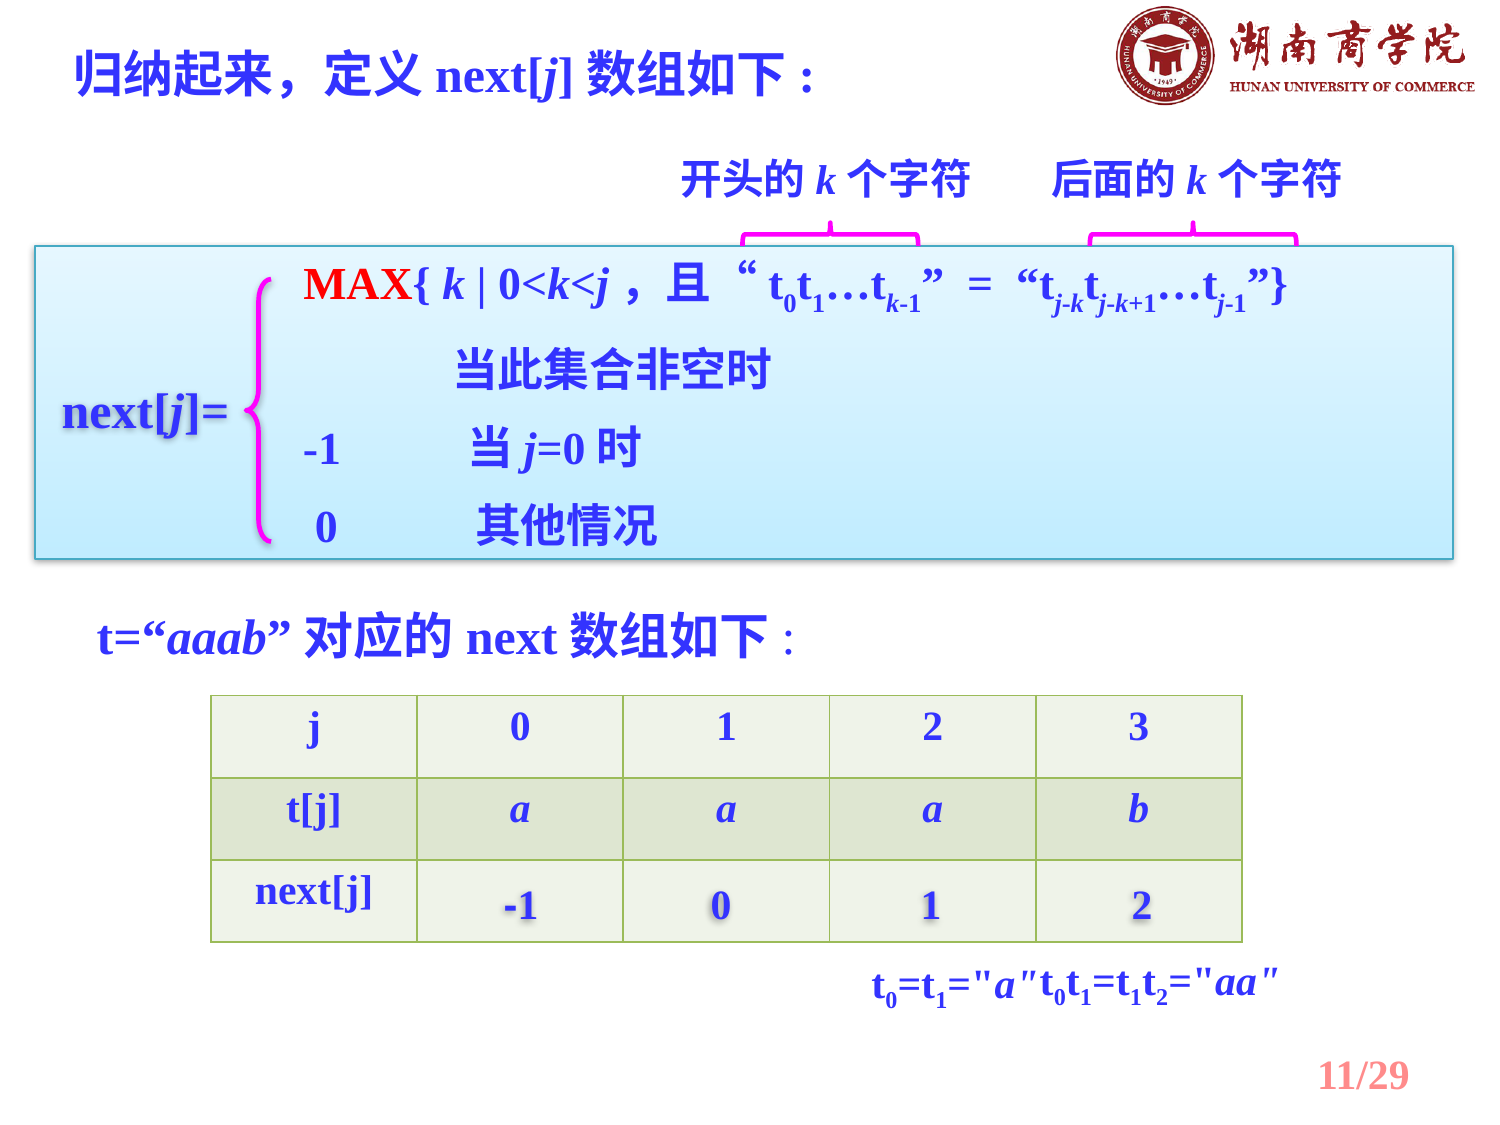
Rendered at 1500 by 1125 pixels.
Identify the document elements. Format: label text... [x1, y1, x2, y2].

text_box -1 [467, 877, 575, 928]
text_box 归纳起来，定义next[j]数组如下: [58, 35, 973, 110]
slide_number /29 [1074, 1042, 1425, 1103]
text_box 0 [667, 877, 775, 928]
table_cell a [418, 779, 622, 859]
table_cell a [830, 779, 1035, 859]
text_box 1 [877, 877, 985, 928]
table_header 2 [830, 696, 1035, 777]
text_box [1089, 221, 1298, 244]
picture [1086, 0, 1500, 111]
table_cell [1037, 861, 1241, 941]
table_cell [418, 861, 622, 941]
text_box [204, 733, 495, 809]
table_cell a [624, 779, 829, 859]
table_cell next[j] [212, 861, 416, 941]
text_box t0t1=t1t2="aa" [996, 946, 1325, 1018]
text_box 开头的k个字符 [656, 145, 997, 211]
table_cell b [1037, 779, 1241, 859]
text_box t=“aaab”对应的next数组如下: [81, 597, 995, 672]
table_header 3 [1037, 696, 1241, 777]
text_box [741, 221, 919, 244]
table_cell [830, 861, 1035, 941]
text_box 后面的k个字符 [1027, 145, 1367, 211]
text_box t0=t1="a" [832, 949, 1079, 1021]
table_header 0 [418, 696, 622, 777]
table_cell t[j] [212, 809, 416, 859]
table_header j [212, 696, 416, 733]
text_box 2 [1088, 877, 1196, 928]
table_cell [624, 861, 829, 941]
table_header 1 [624, 696, 829, 777]
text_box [34, 245, 1454, 567]
